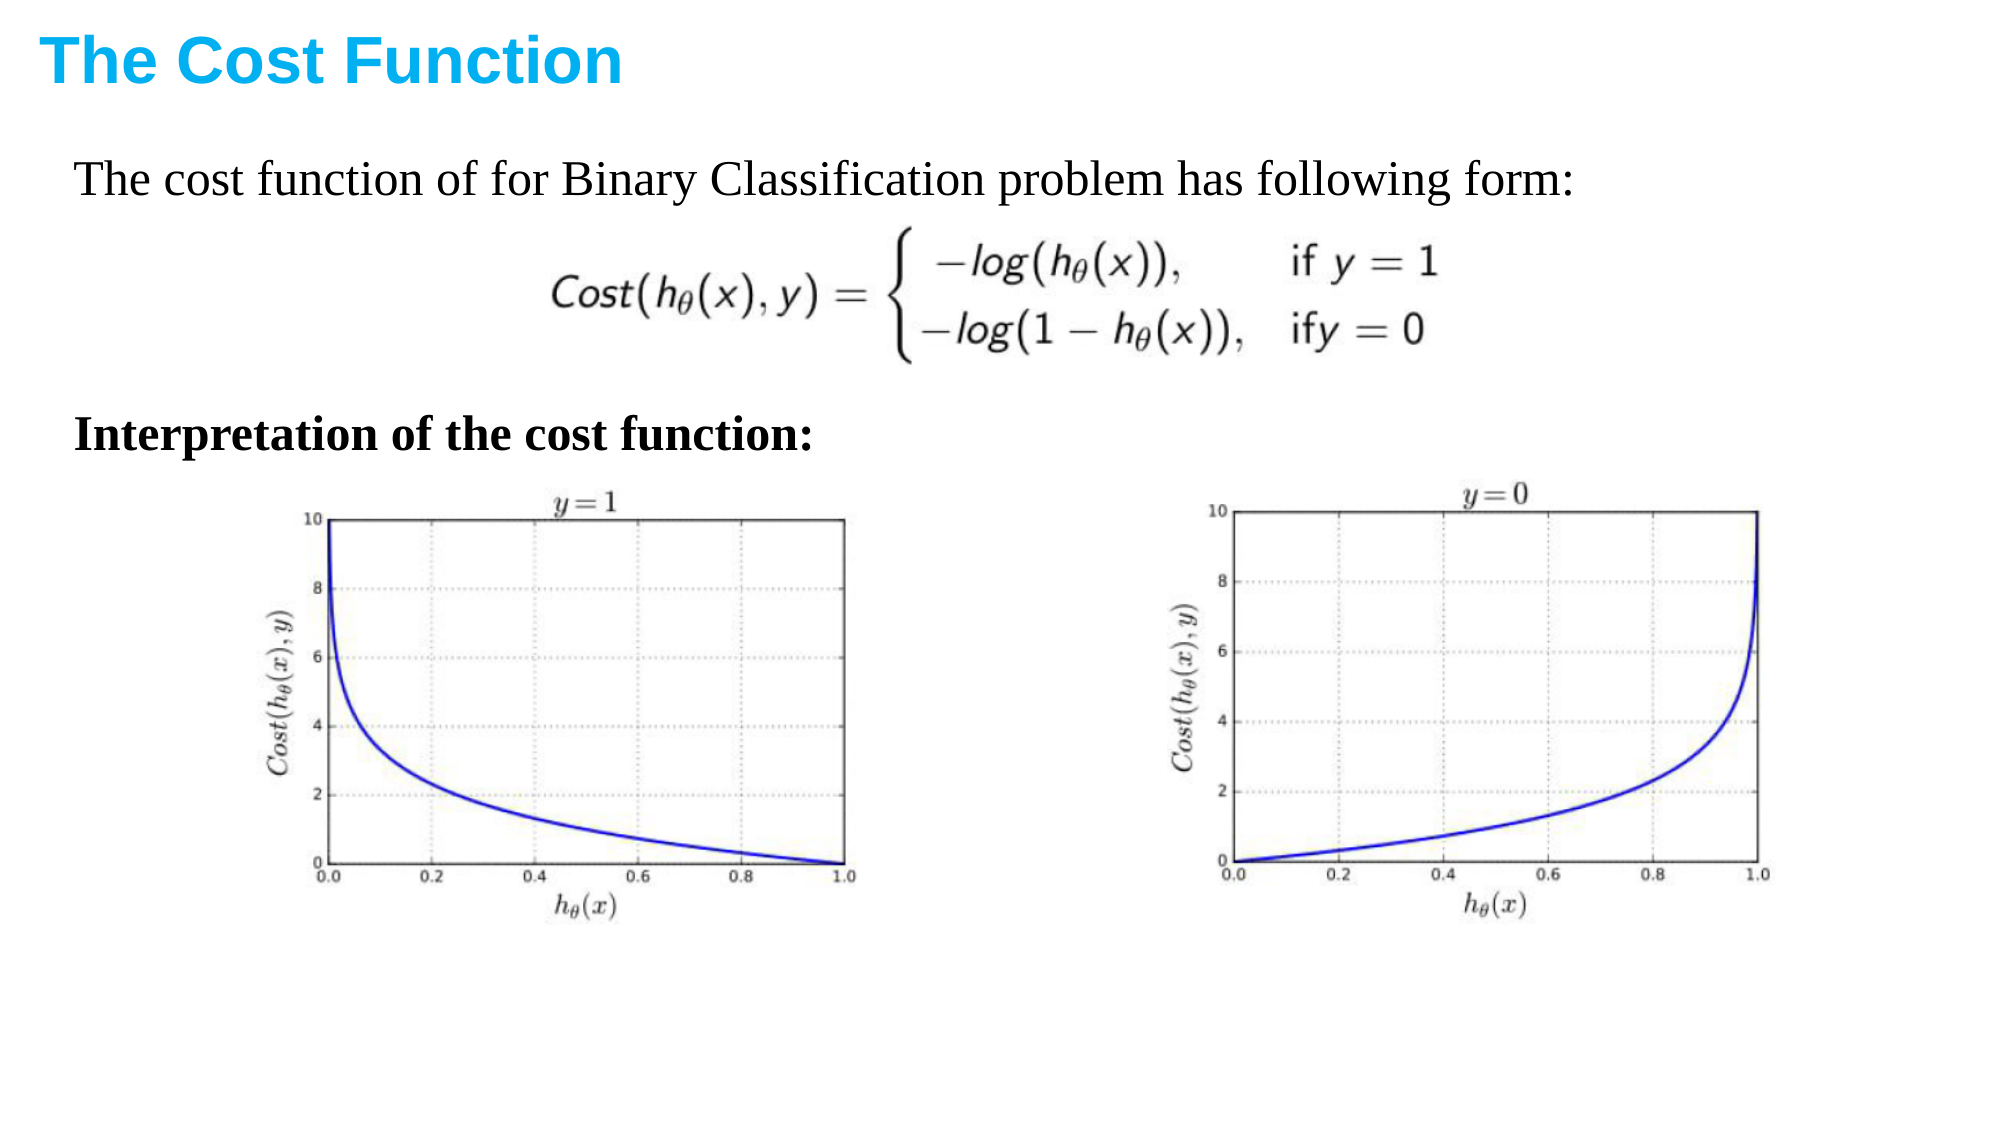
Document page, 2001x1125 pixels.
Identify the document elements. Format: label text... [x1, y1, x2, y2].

picture [542, 214, 1458, 375]
picture [1167, 478, 1804, 925]
text_box The cost function of for Binary Classification problem has following form: [58, 138, 1961, 213]
text_box Interpretation of the cost function: [58, 392, 837, 468]
text_box The Cost Function [24, 9, 1572, 105]
picture [250, 465, 887, 930]
